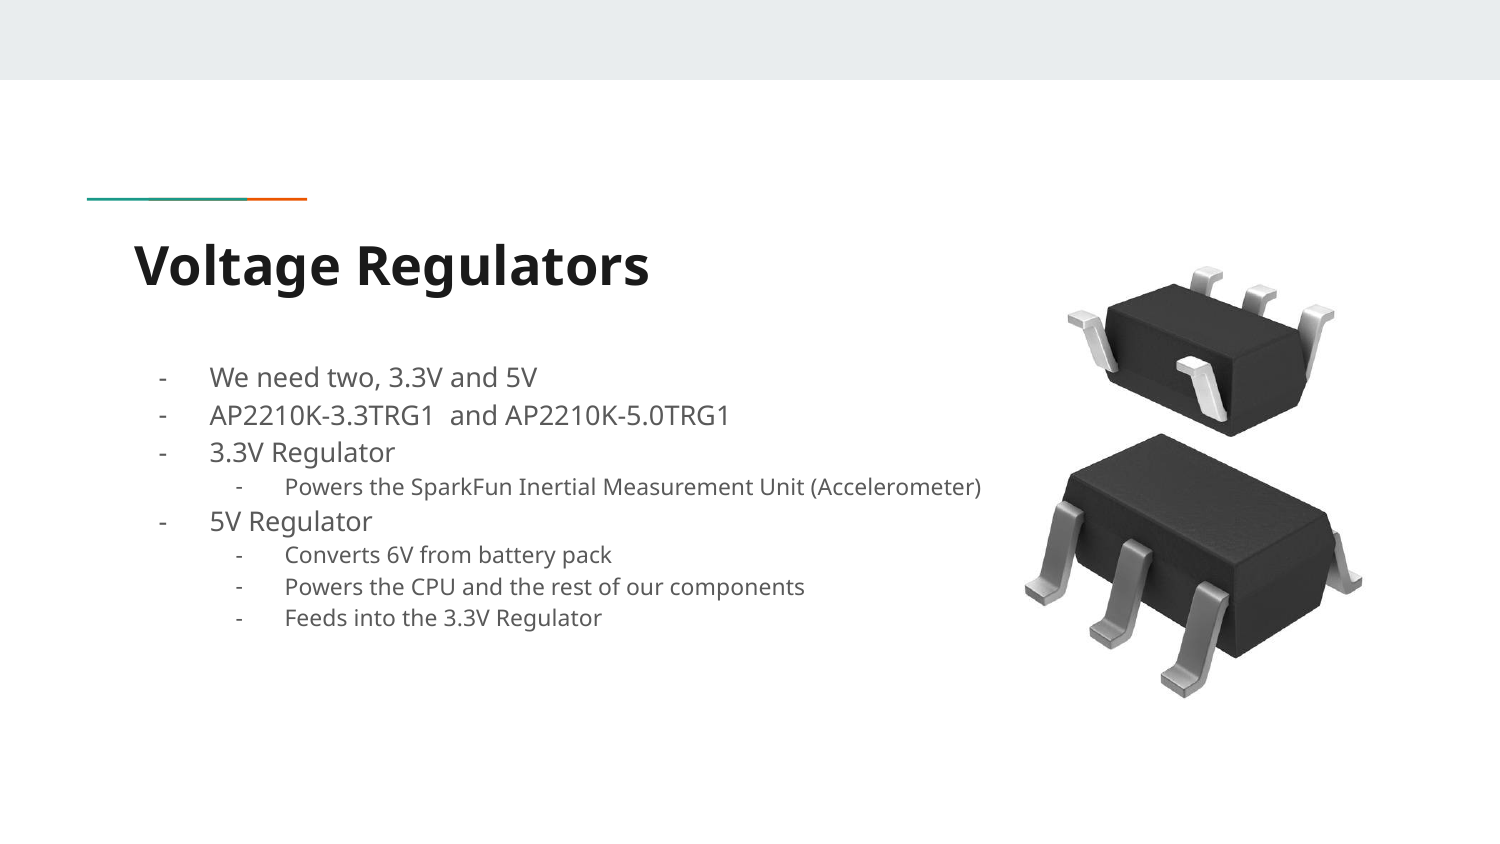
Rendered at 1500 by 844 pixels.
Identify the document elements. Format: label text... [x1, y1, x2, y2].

list We need two, 3.3V and 5V AP2210K-3.3TRG1 and AP2210K-5.0TRG1 3.3V Regulator Powers the SparkFun Inertial Measurement Unit (Accelerometer) 5V Regulator Converts 6V from battery pack Powers the CPU and the rest of our components Feeds into the 3.3V Regulator [119, 341, 977, 712]
picture [982, 254, 1440, 711]
title Voltage Regulators [119, 216, 1381, 305]
